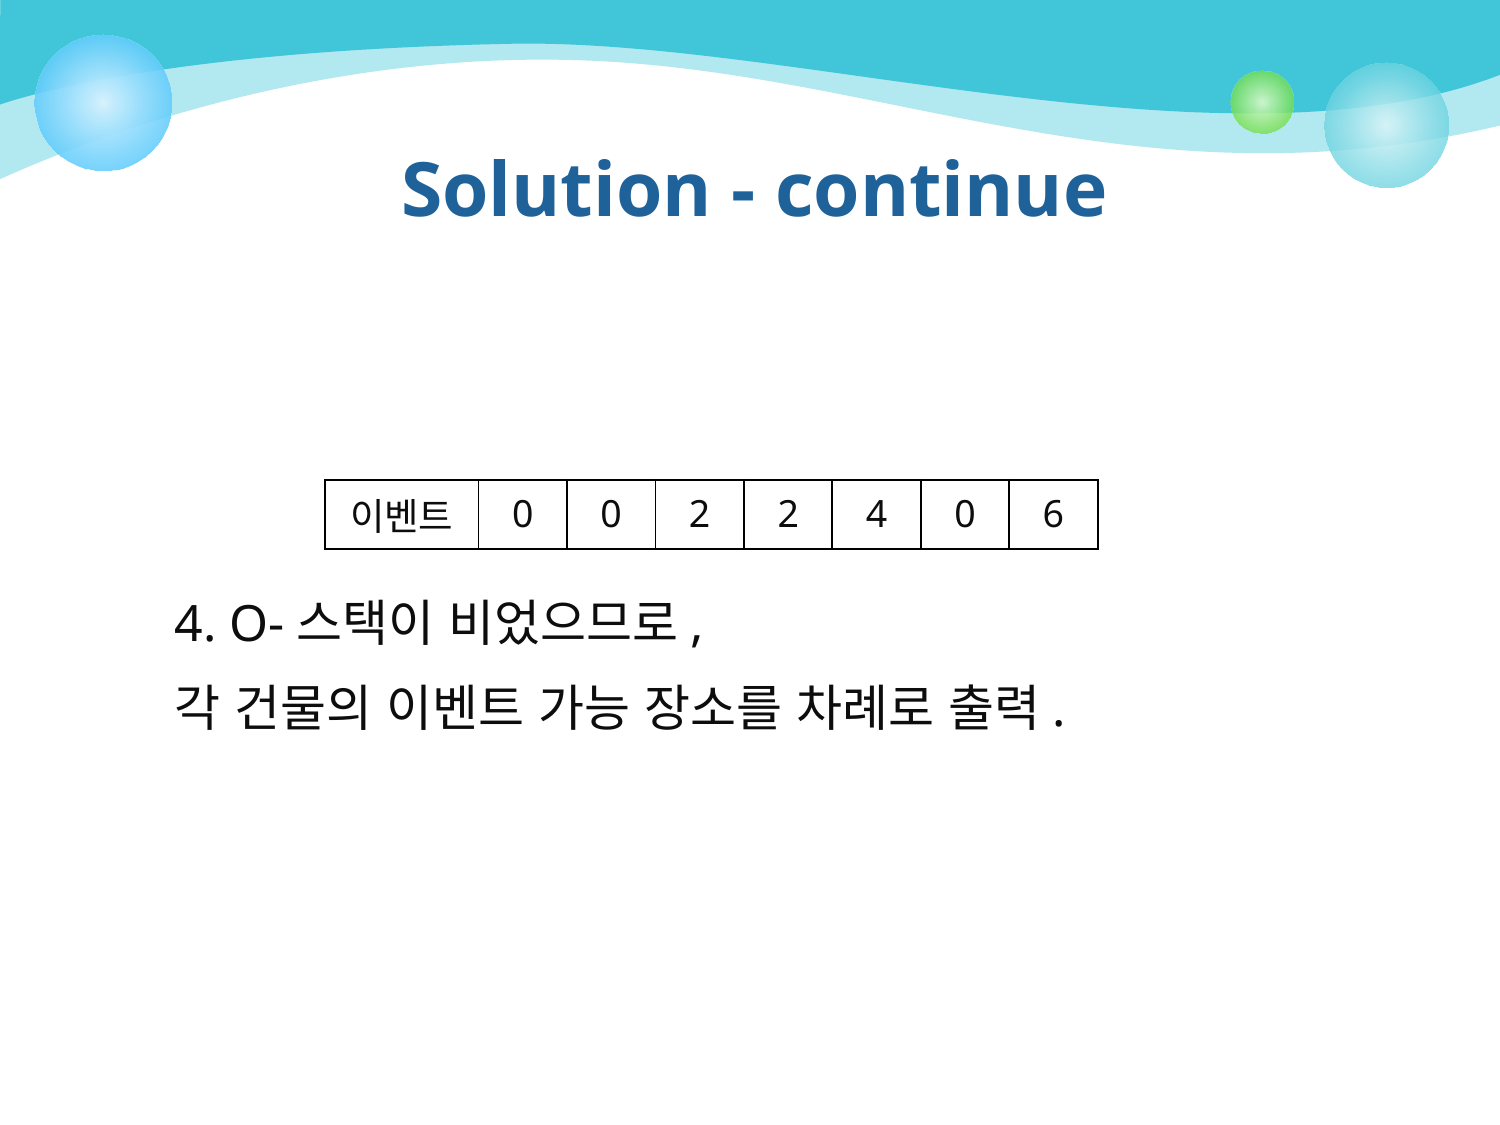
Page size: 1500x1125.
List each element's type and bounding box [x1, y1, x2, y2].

table_header [833, 481, 920, 548]
table_header [326, 481, 478, 548]
text_box [159, 583, 1346, 752]
table_header [745, 481, 831, 548]
table_header [922, 481, 1008, 548]
table_header [479, 481, 566, 548]
table_header [568, 481, 655, 548]
title [79, 133, 1430, 252]
table_header [656, 481, 743, 548]
table_header [1010, 481, 1097, 548]
